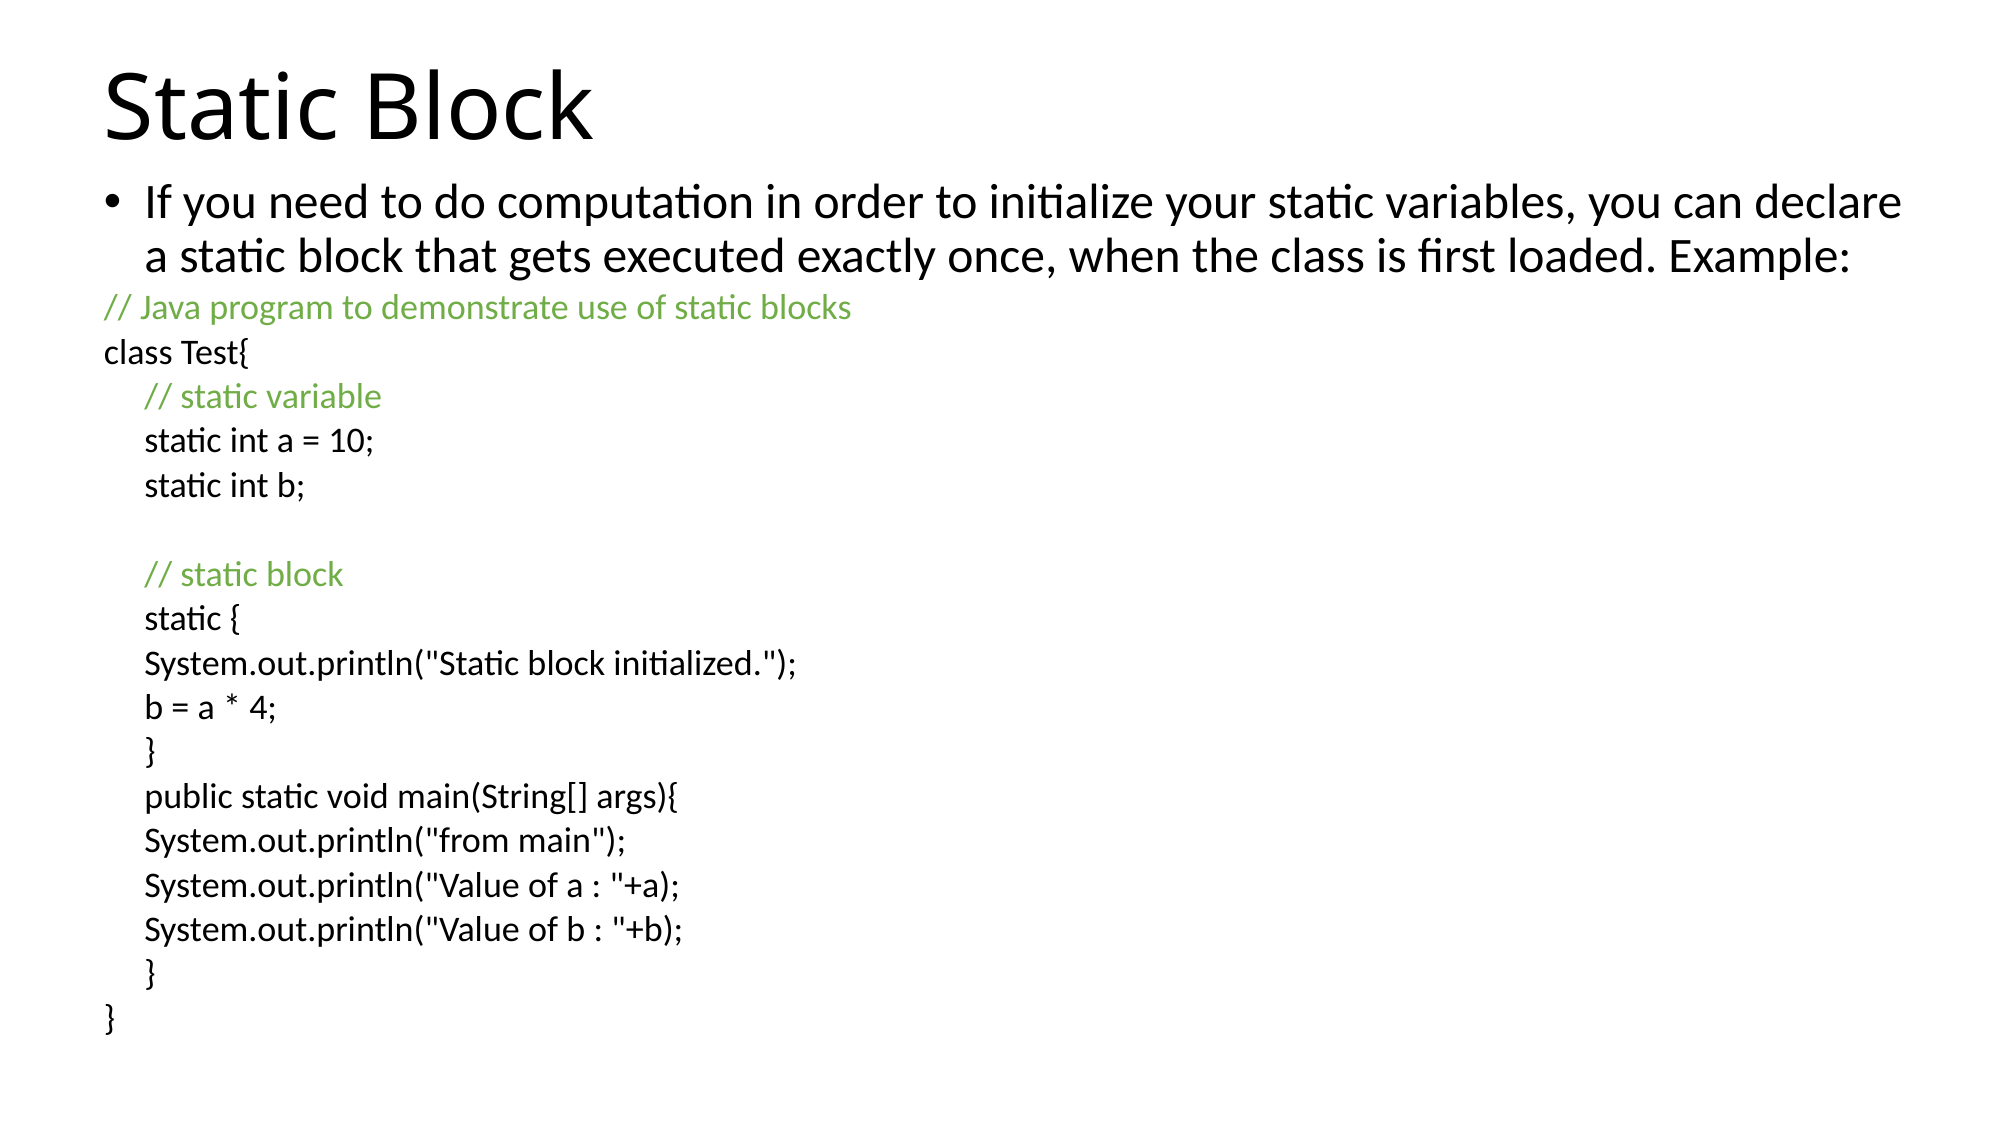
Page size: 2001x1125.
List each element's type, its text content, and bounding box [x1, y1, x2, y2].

list If you need to do computation in order to initialize your static variables, you can declare a static block that gets executed exactly once, when the class is first loaded. Example: // Java program to demonstrate use of static blocks class Test{ // static variable static int a = 10; static int b; // static block static { System.out.println("Static block initialized."); b = a * 4; } public static void main(String[] args){ System.out.println("from main"); System.out.println("Value of a : "+a); System.out.println("Value of b : "+b); } } [88, 168, 1935, 1124]
title Static Block [88, 1, 1912, 168]
